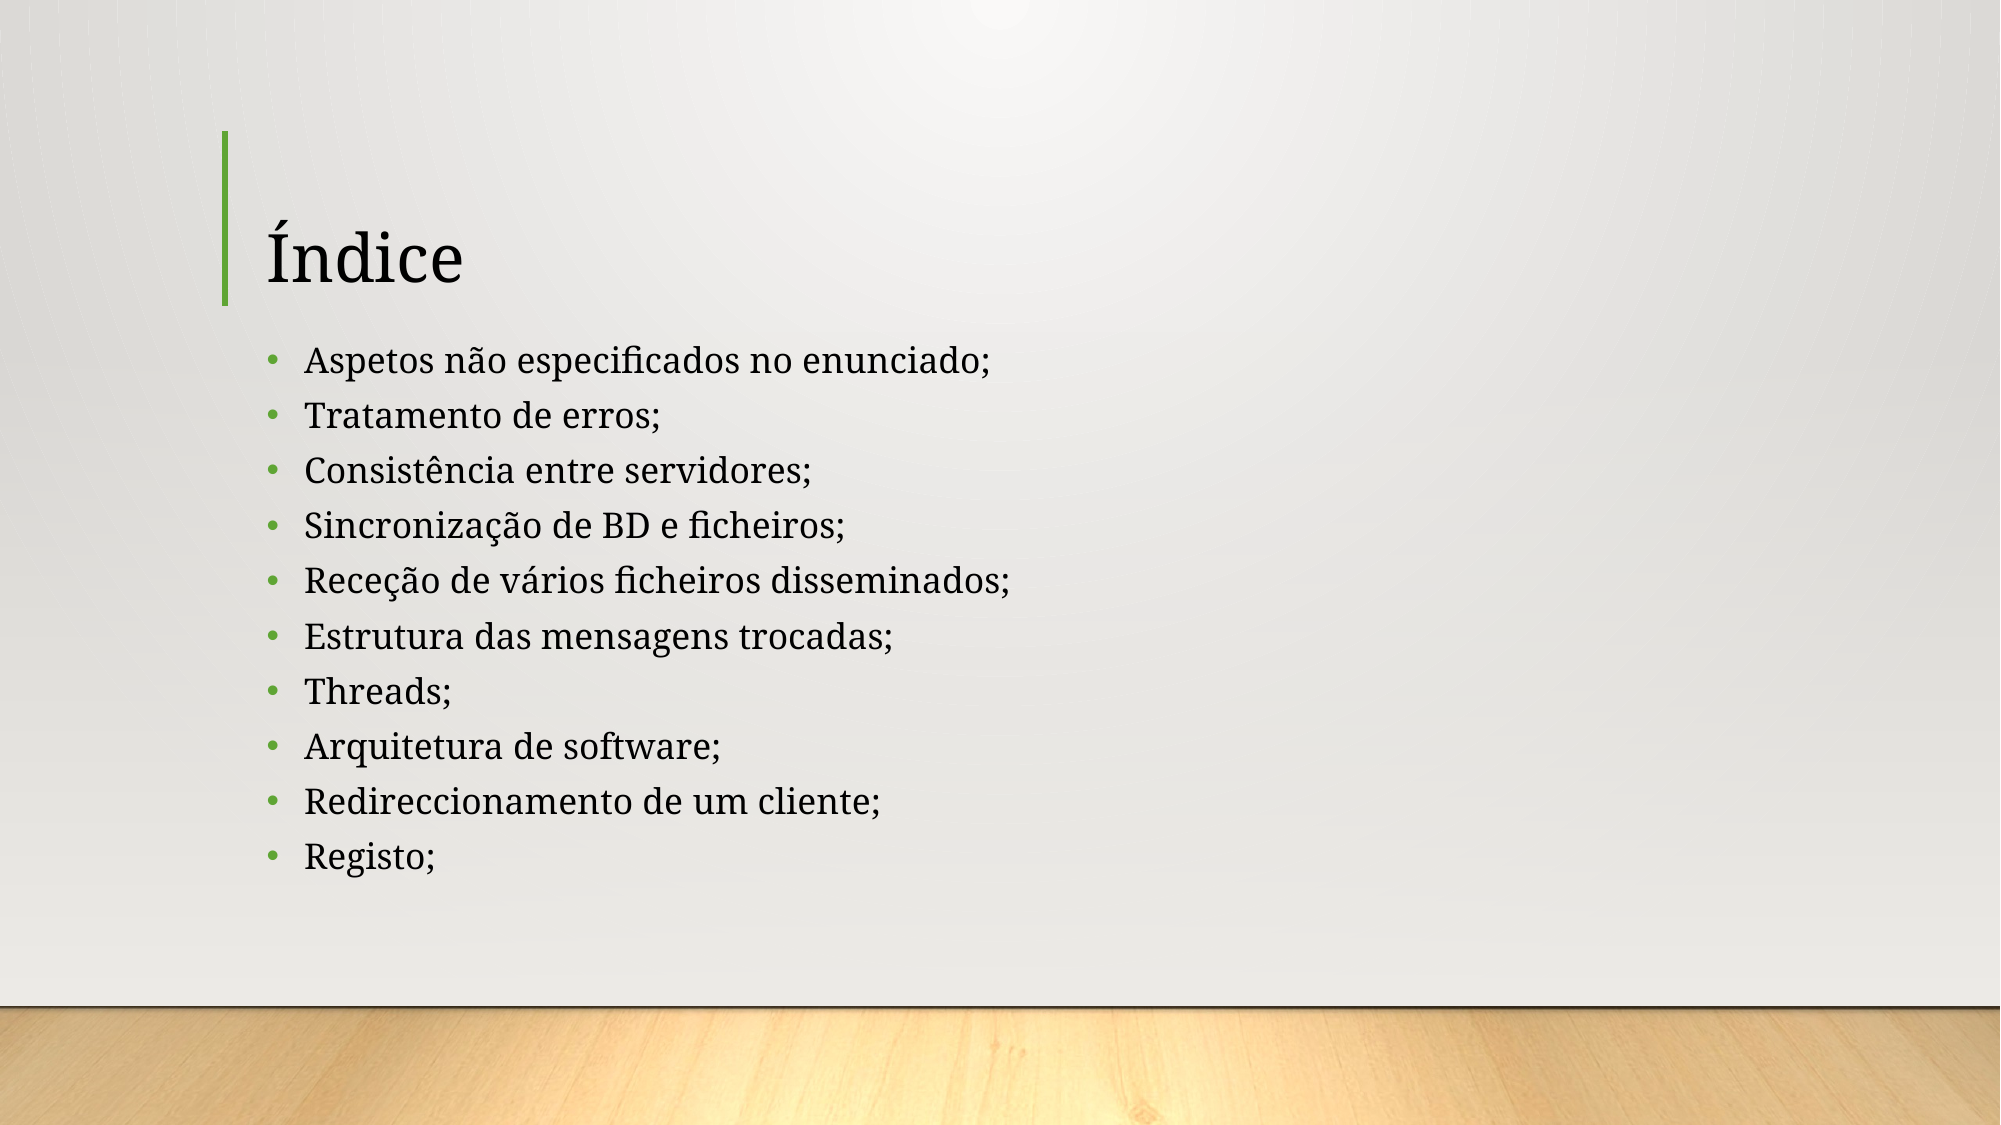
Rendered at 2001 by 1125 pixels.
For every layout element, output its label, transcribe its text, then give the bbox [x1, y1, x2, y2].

list Aspetos não especificados no enunciado; Tratamento de erros; Consistência entre servidores; Sincronização de BD e ficheiros; Receção de vários ficheiros disseminados; Estrutura das mensagens trocadas; Threads; Arquitetura de software; Redireccionamento de um cliente; Registo; [251, 330, 1814, 897]
picture [0, 1006, 2000, 1125]
title Índice [251, 131, 1814, 305]
